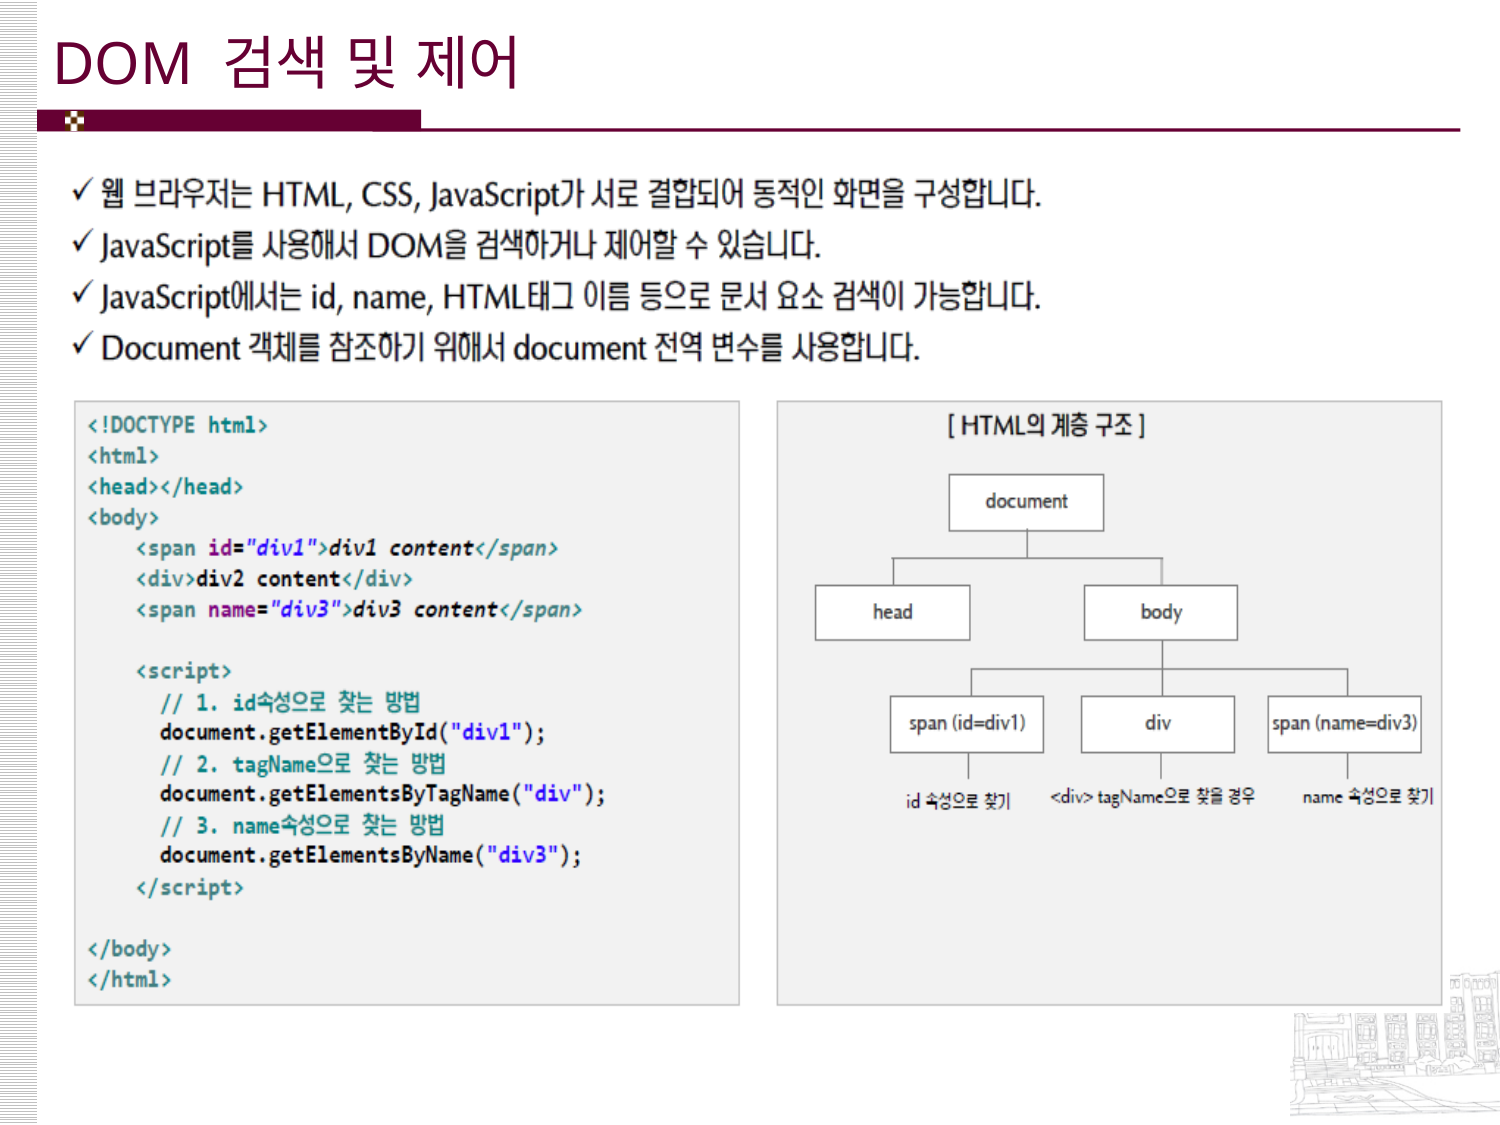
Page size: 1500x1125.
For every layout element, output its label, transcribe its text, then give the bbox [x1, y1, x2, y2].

title DOM 검색 및 제어 [36, 13, 1278, 109]
picture [66, 174, 1500, 1125]
picture [65, 111, 84, 131]
